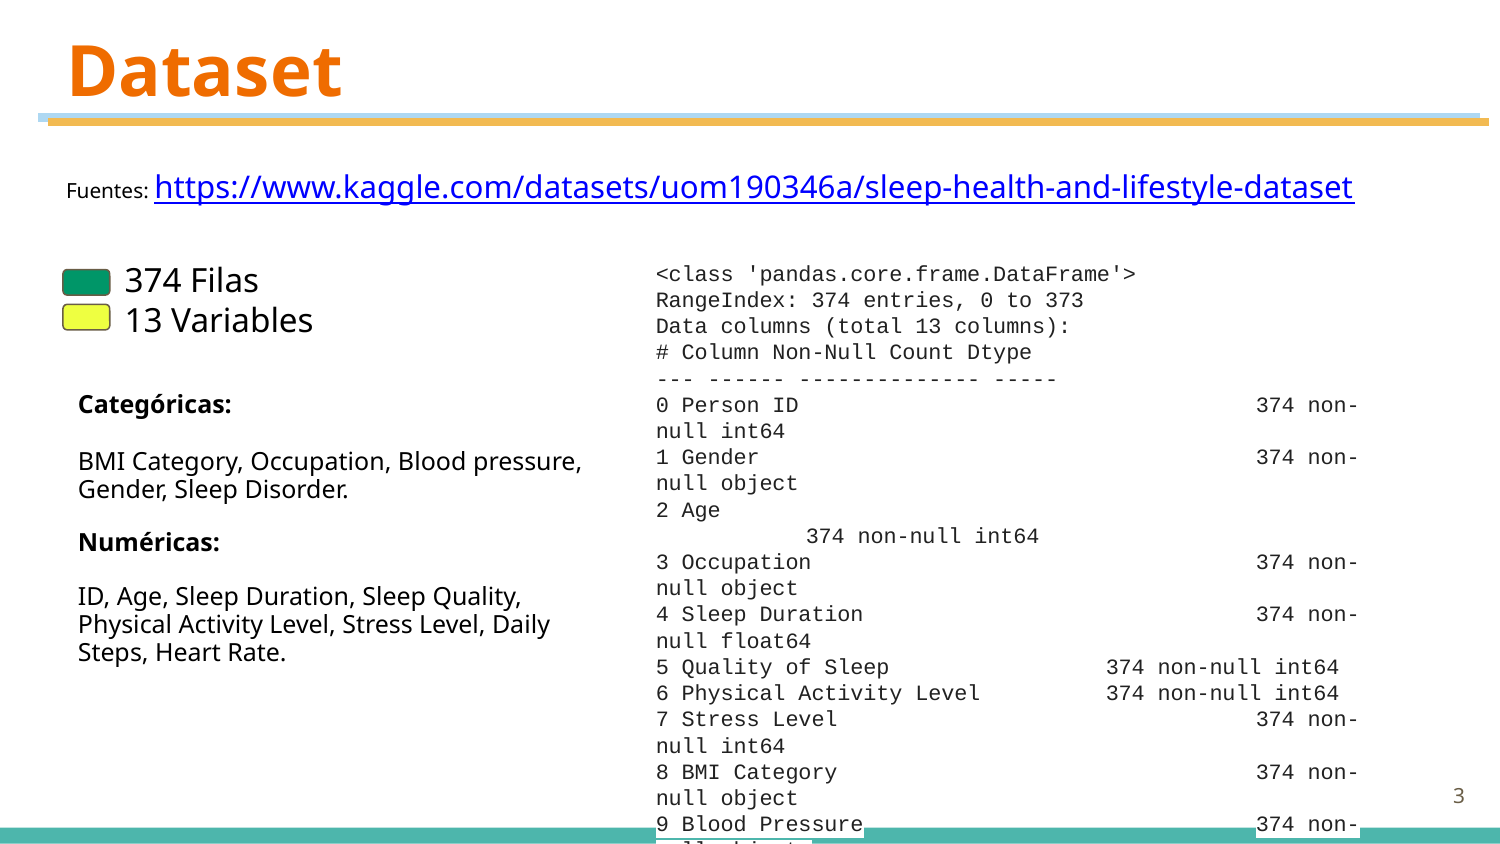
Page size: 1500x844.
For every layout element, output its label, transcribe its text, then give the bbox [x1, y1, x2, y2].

title Dataset [51, 10, 1449, 111]
text_box Fuentes: https://www.kaggle.com/datasets/uom190346a/sleep-health-and-lifestyle-dataset [51, 152, 1489, 246]
text_box [62, 304, 110, 330]
text_box [62, 269, 110, 296]
slide_number ‹#› [1407, 764, 1480, 830]
text_box 374 Filas 13 Variables [109, 244, 354, 355]
picture [38, 112, 1490, 126]
list Categóricas: BMI Category, Occupation, Blood pressure, Gender, Sleep Disorder. Numéricas: ID, Age, Sleep Duration, Sleep Quality, Physical Activity Level, Stress Level, Daily Steps, Heart Rate. [62, 375, 626, 782]
text_box <class 'pandas.core.frame.DataFrame'> RangeIndex: 374 entries, 0 to 373 Data columns (total 13 columns): # Column Non-Null Count Dtype --- ------ -------------- ----- 0 Person ID 374 non-null int64 1 Gender 374 non-null object 2 Age 374 non-null int64 3 Occupation 374 non-null object 4 Sleep Duration 374 non-null float64 5 Quality of Sleep 374 non-null int64 6 Physical Activity Level 374 non-null int64 7 Stress Level 374 non-null int64 8 BMI Category 374 non-null object 9 Blood Pressure 374 non-null object 10 Heart Rate 374 non-null int64 11 Daily Steps 374 non-null int64 12 Sleep Disorder 374 non-null object dtypes: float64(1), int64(7), object(5) memory usage: 38.1+ KB [640, 244, 1407, 844]
